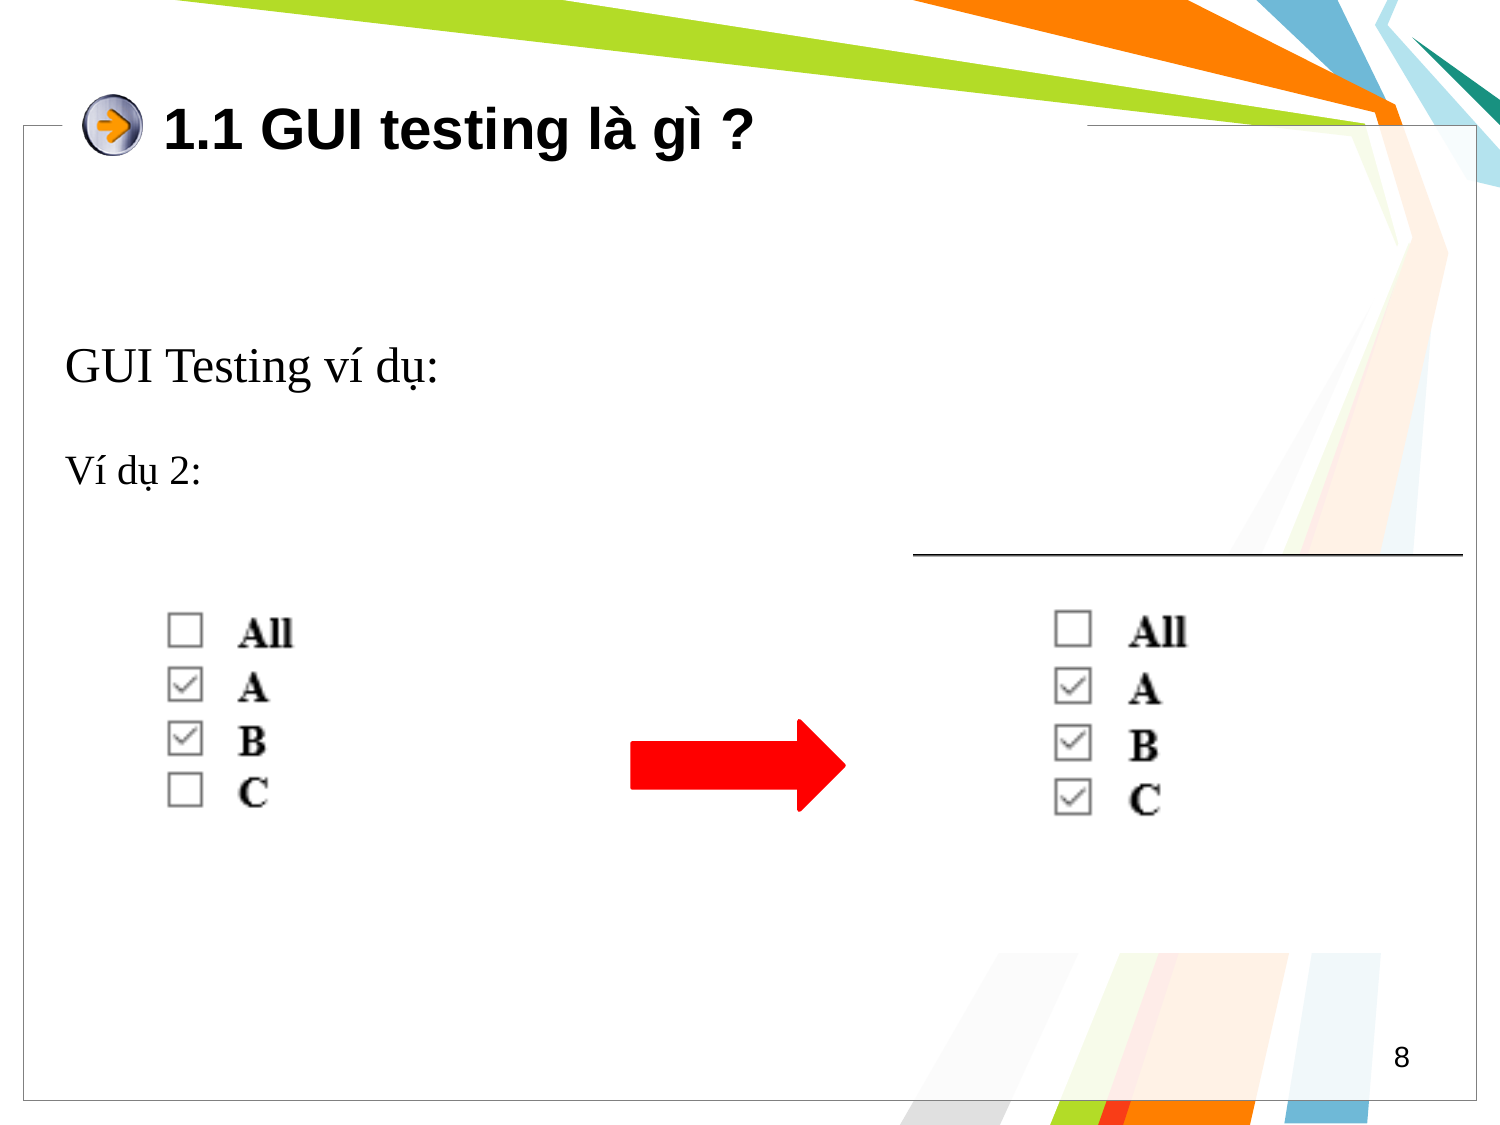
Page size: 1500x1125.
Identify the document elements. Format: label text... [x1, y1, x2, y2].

slide_number 8 [1074, 1030, 1425, 1081]
picture [913, 554, 1463, 954]
title 1.1 GUI testing là gì ? [148, 32, 1182, 220]
text_box [630, 719, 846, 812]
picture [82, 94, 143, 156]
picture [30, 562, 549, 954]
text_box GUI Testing ví dụ: Ví dụ 2: [49, 325, 1363, 550]
